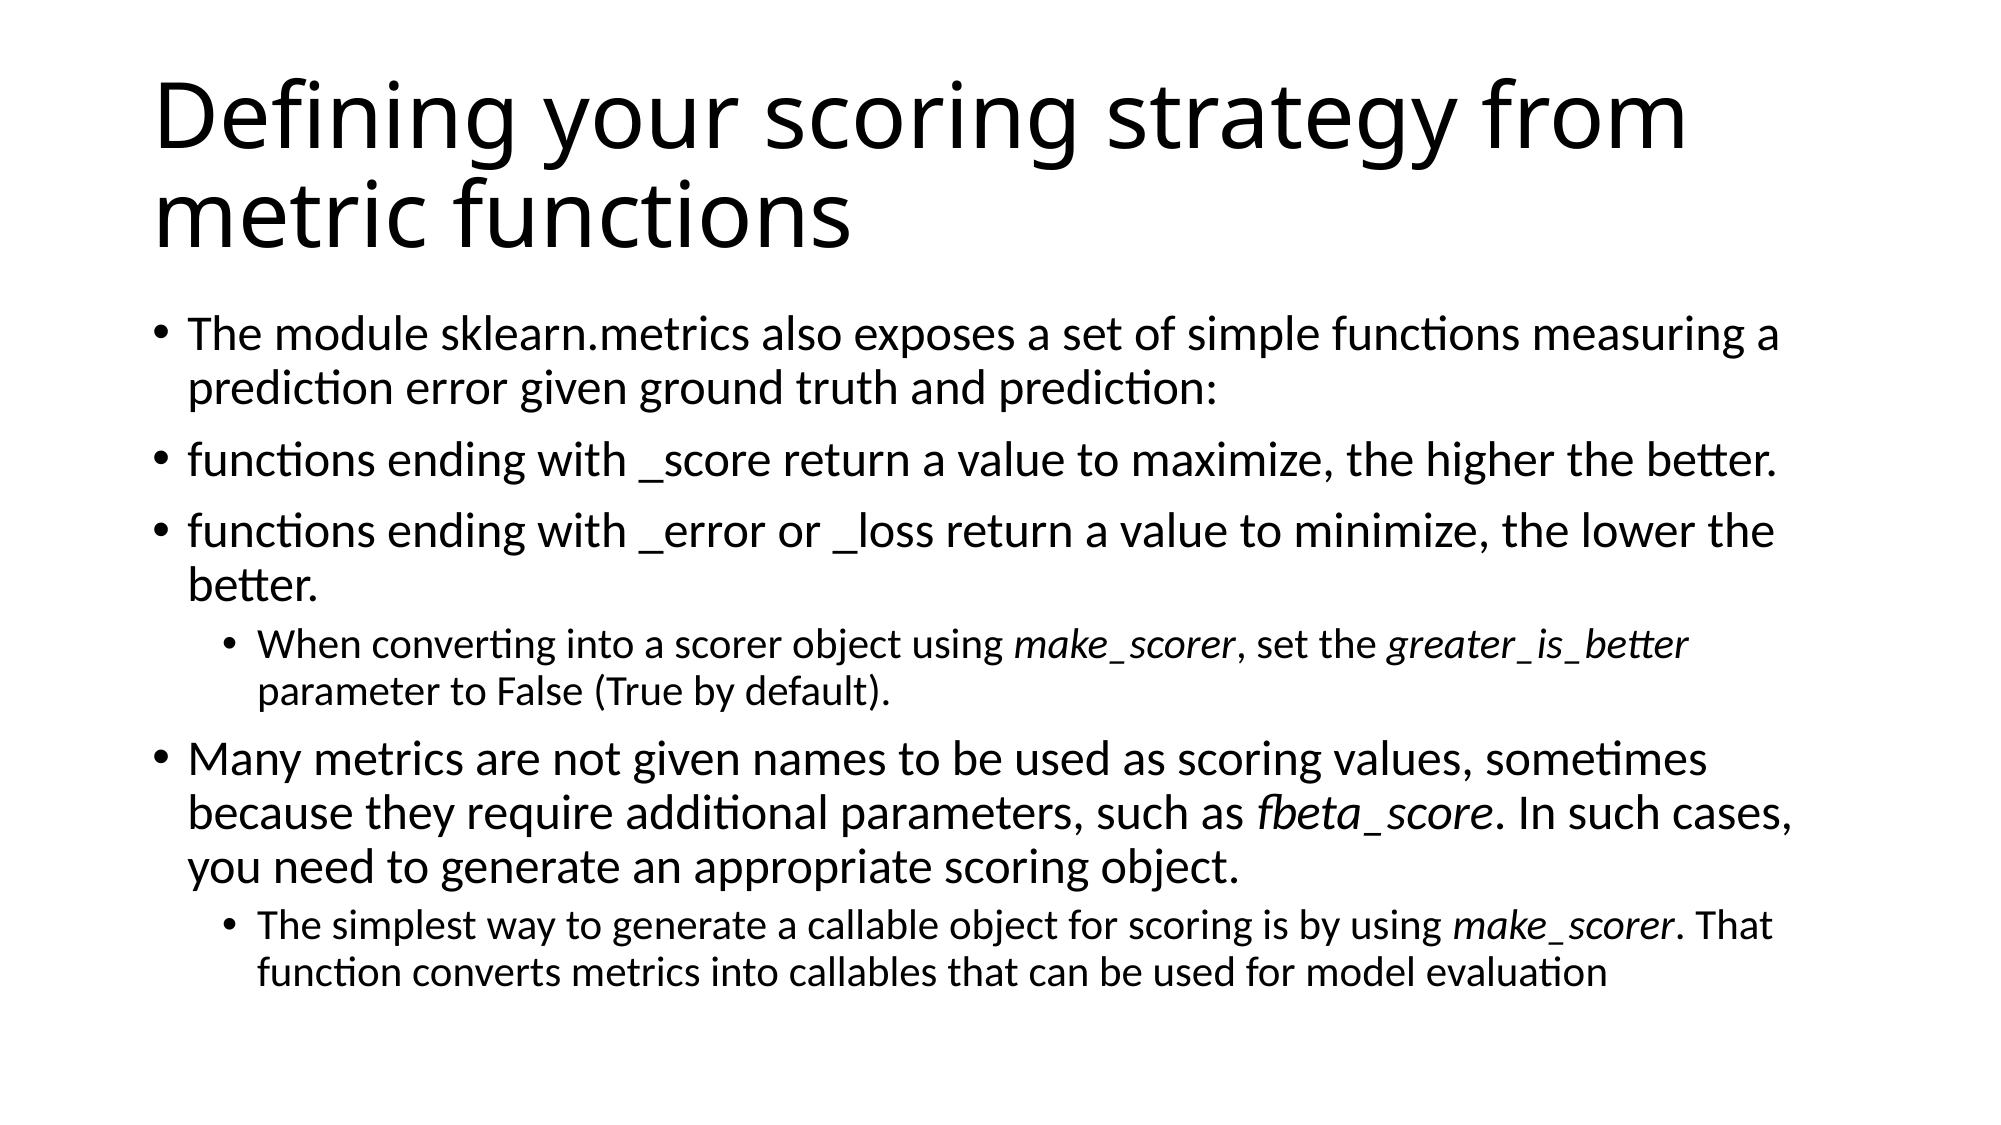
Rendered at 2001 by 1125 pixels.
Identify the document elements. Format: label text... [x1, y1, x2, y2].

title Defining your scoring strategy from metric functions [137, 59, 1863, 278]
list The module sklearn.metrics also exposes a set of simple functions measuring a prediction error given ground truth and prediction: functions ending with _score return a value to maximize, the higher the better. functions ending with _error or _loss return a value to minimize, the lower the better. When converting into a scorer object using make_scorer, set the greater_is_better parameter to False (True by default). Many metrics are not given names to be used as scoring values, sometimes because they require additional parameters, such as fbeta_score. In such cases, you need to generate an appropriate scoring object. The simplest way to generate a callable object for scoring is by using make_scorer. That function converts metrics into callables that can be used for model evaluation [137, 299, 1863, 1014]
